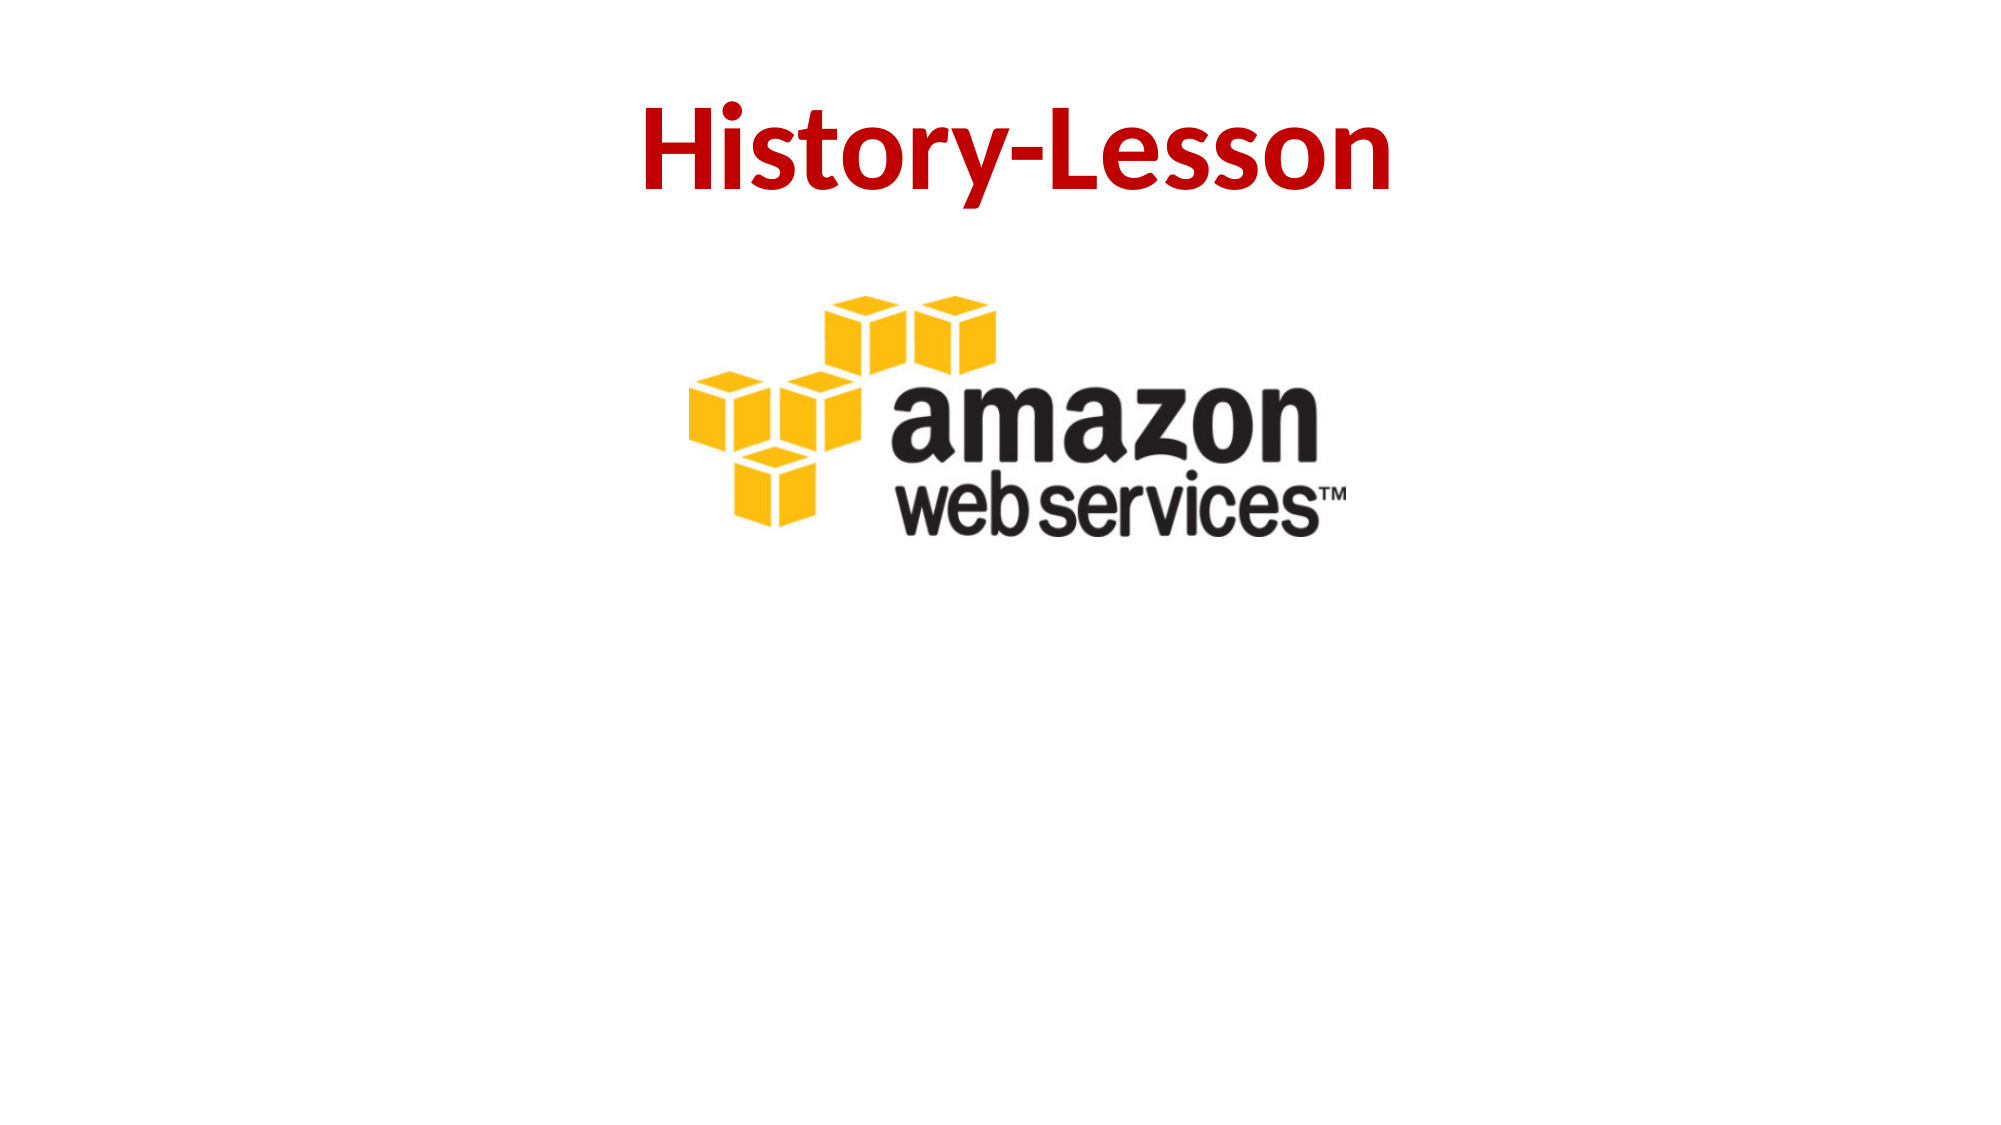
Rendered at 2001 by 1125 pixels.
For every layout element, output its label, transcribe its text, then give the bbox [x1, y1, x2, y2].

text_box History-Lesson [624, 57, 1412, 222]
picture [689, 296, 1346, 537]
